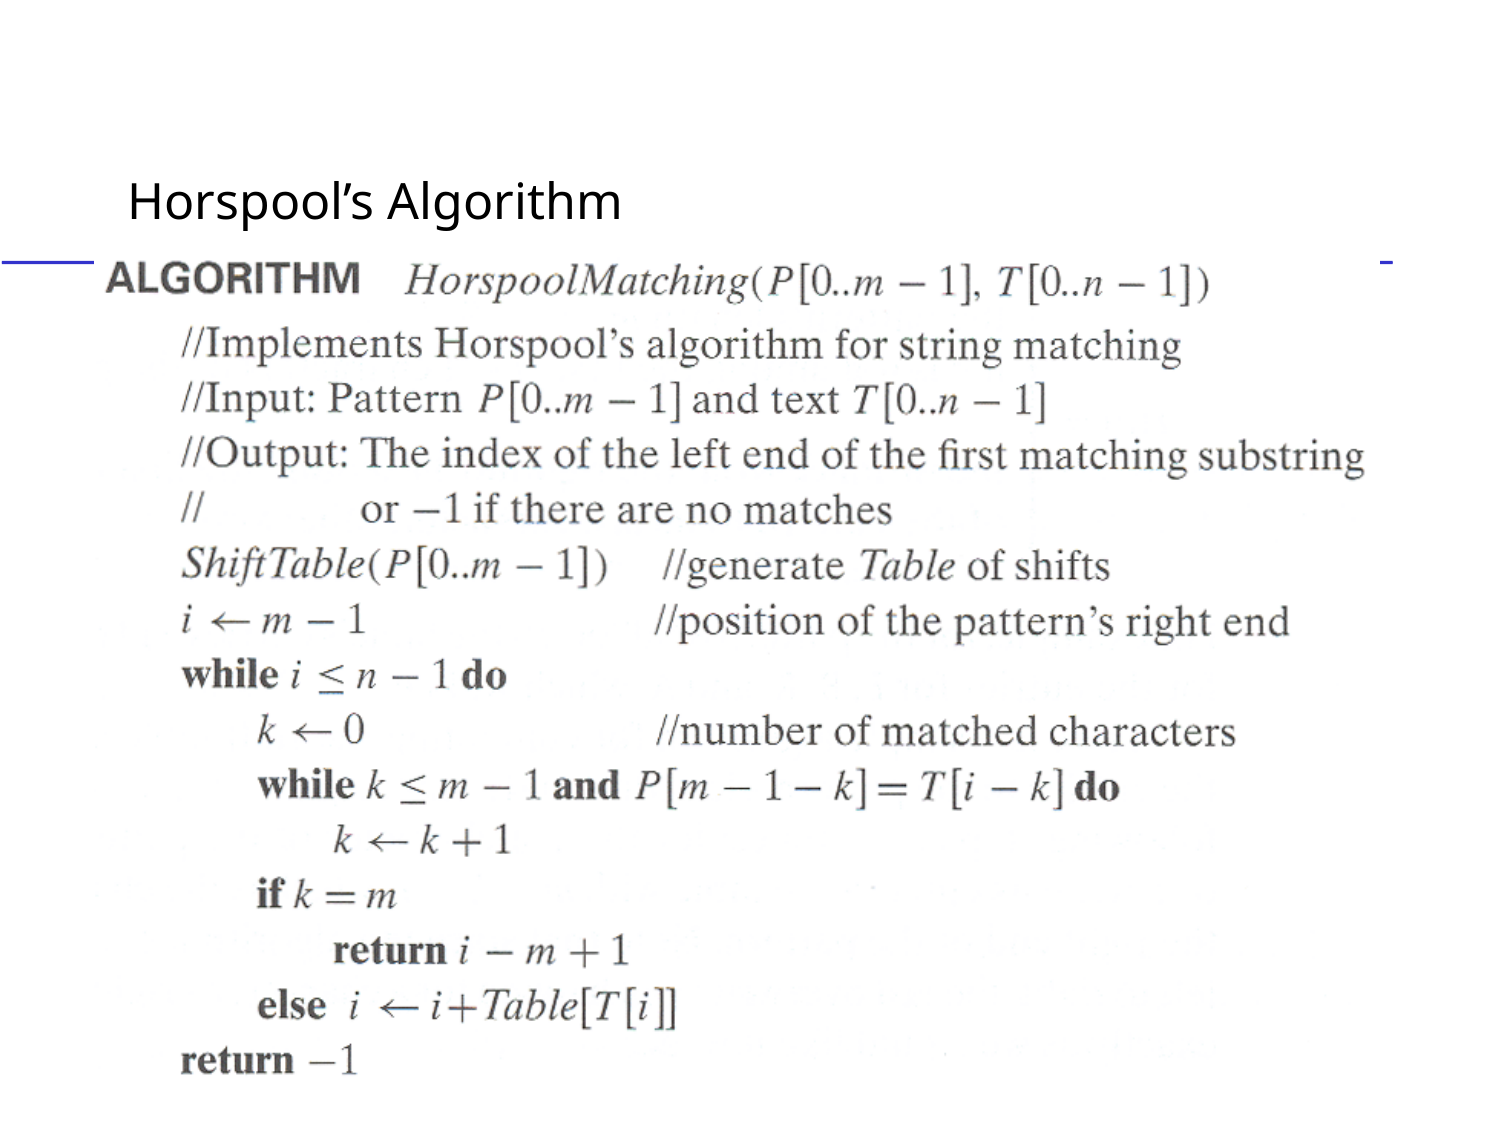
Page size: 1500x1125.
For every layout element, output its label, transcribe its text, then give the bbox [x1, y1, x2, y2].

picture [94, 247, 1381, 1094]
title Horspool’s Algorithm [112, 99, 1388, 238]
